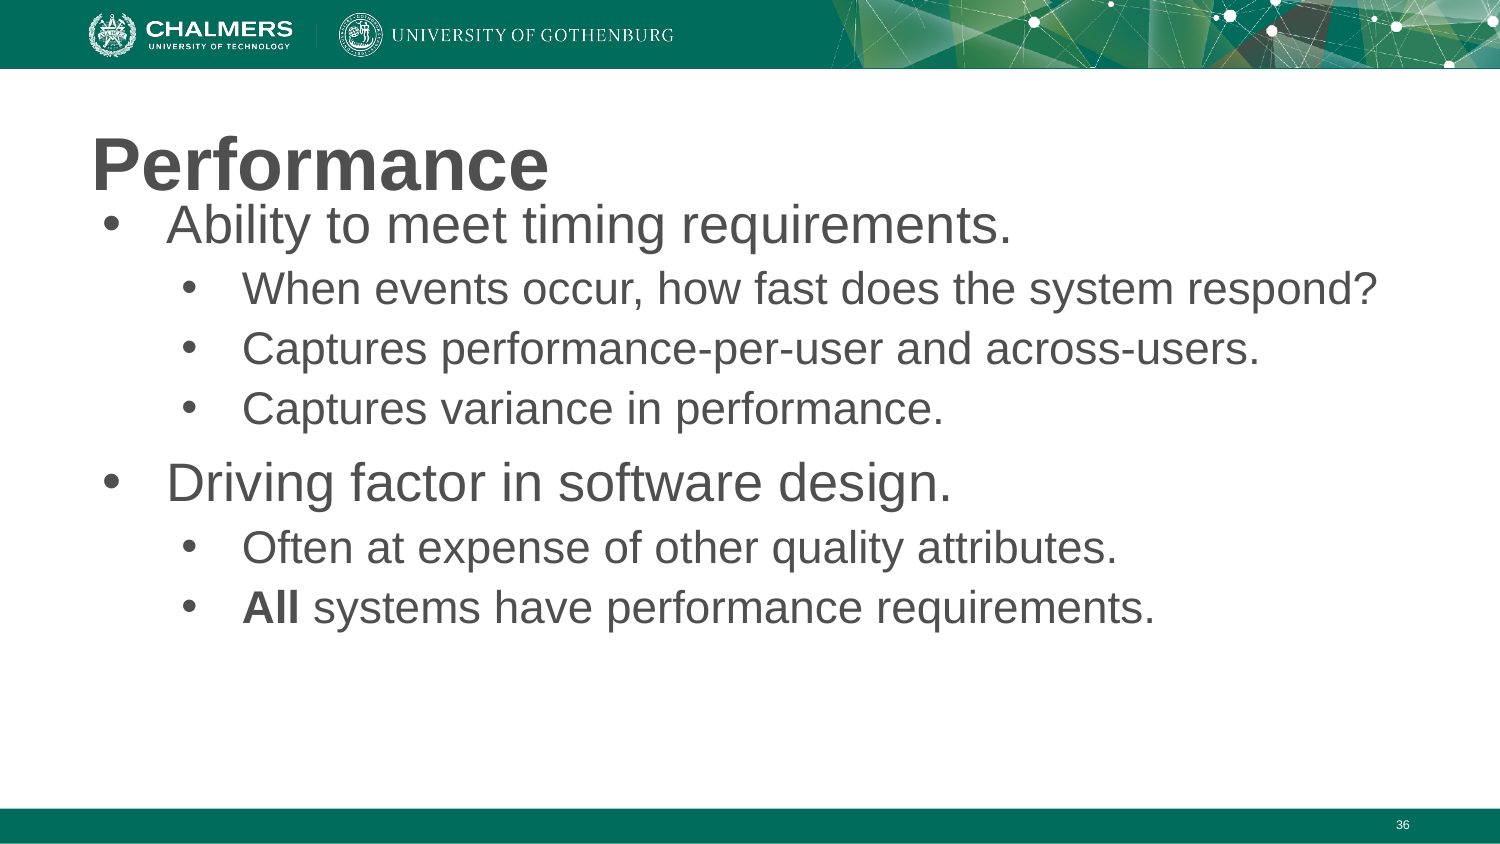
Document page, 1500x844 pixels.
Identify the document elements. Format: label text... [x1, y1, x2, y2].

picture [64, 0, 696, 85]
title Performance [76, 100, 1425, 188]
picture [759, 0, 1500, 68]
list Ability to meet timing requirements. When events occur, how fast does the system respond? Captures performance-per-user and across-users. Captures variance in performance. Driving factor in software design. Often at expense of other quality attributes. All systems have performance requirements. [76, 188, 1426, 782]
slide_number ‹#› [1074, 809, 1425, 844]
